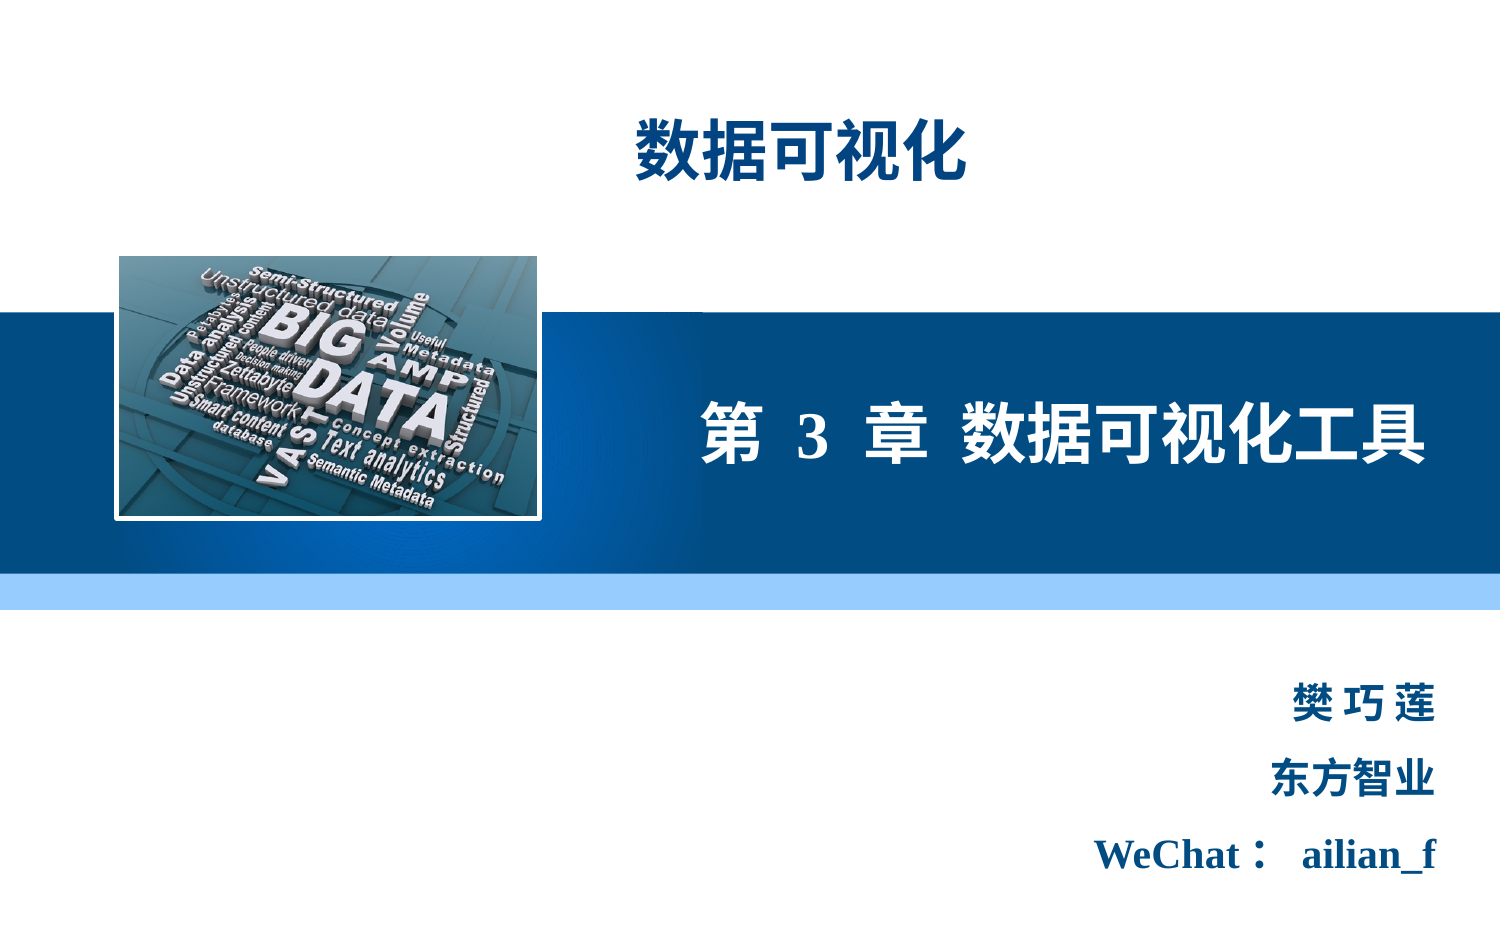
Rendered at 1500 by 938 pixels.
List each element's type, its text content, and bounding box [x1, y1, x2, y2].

text_box [705, 310, 1500, 571]
text_box [122, 310, 705, 571]
text_box [0, 310, 122, 571]
text_box 樊 巧 莲 东方智业 WeChat：ailian_f [1078, 669, 1451, 885]
picture [118, 255, 538, 517]
text_box [0, 571, 1500, 612]
text_box 数据可视化 [620, 101, 1022, 196]
text_box 第 3 章 数据可视化工具 [565, 384, 1443, 480]
